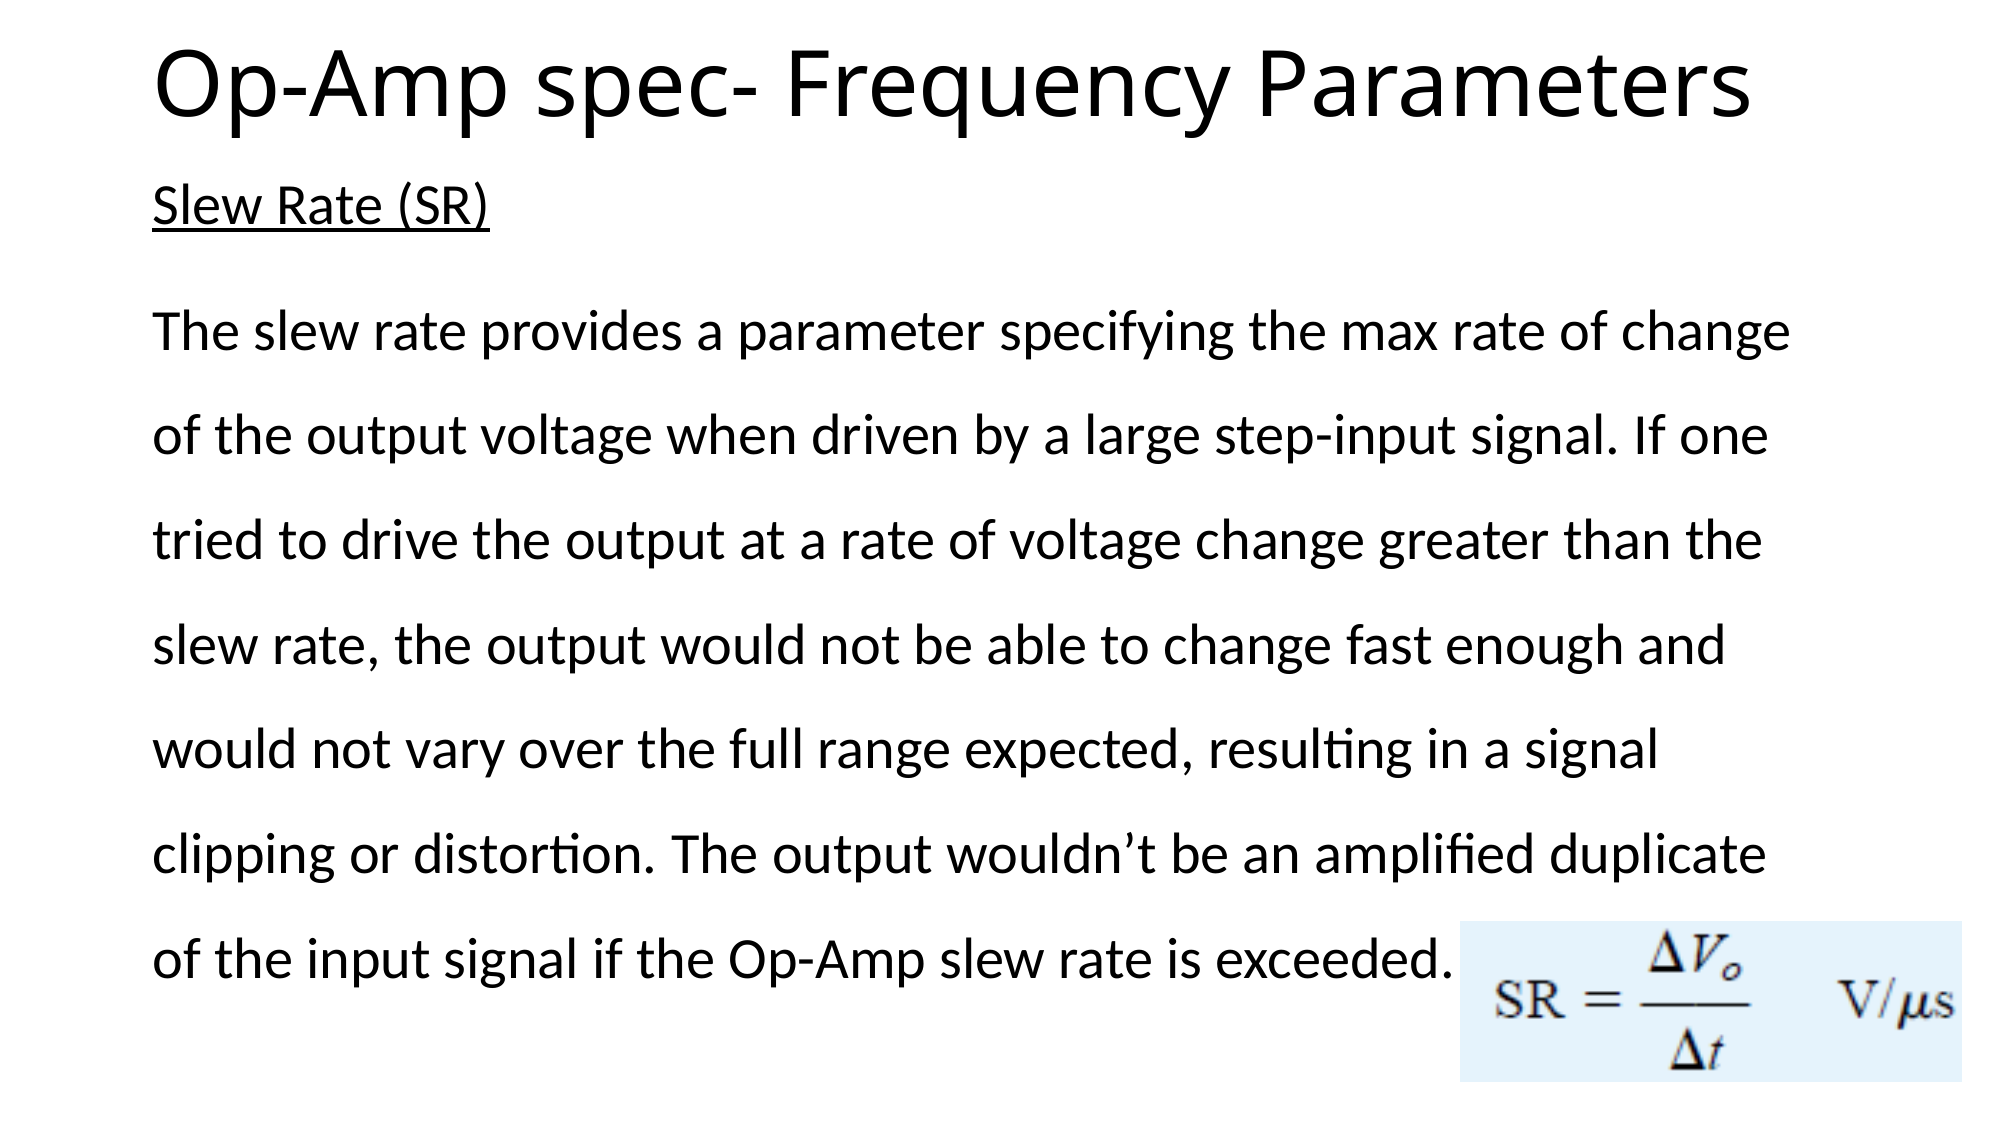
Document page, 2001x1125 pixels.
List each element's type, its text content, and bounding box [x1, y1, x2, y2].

title Op-Amp spec- Frequency Parameters [137, 20, 1863, 153]
list Slew Rate (SR) The slew rate provides a parameter specifying the max rate of change of the output voltage when driven by a large step-input signal. If one tried to drive the output at a rate of voltage change greater than the slew rate, the output would not be able to change fast enough and would not vary over the full range expected, resulting in a signal clipping or distortion. The output wouldn’t be an amplified duplicate of the input signal if the Op-Amp slew rate is exceeded. [137, 123, 1837, 1125]
picture [1460, 921, 1962, 1082]
